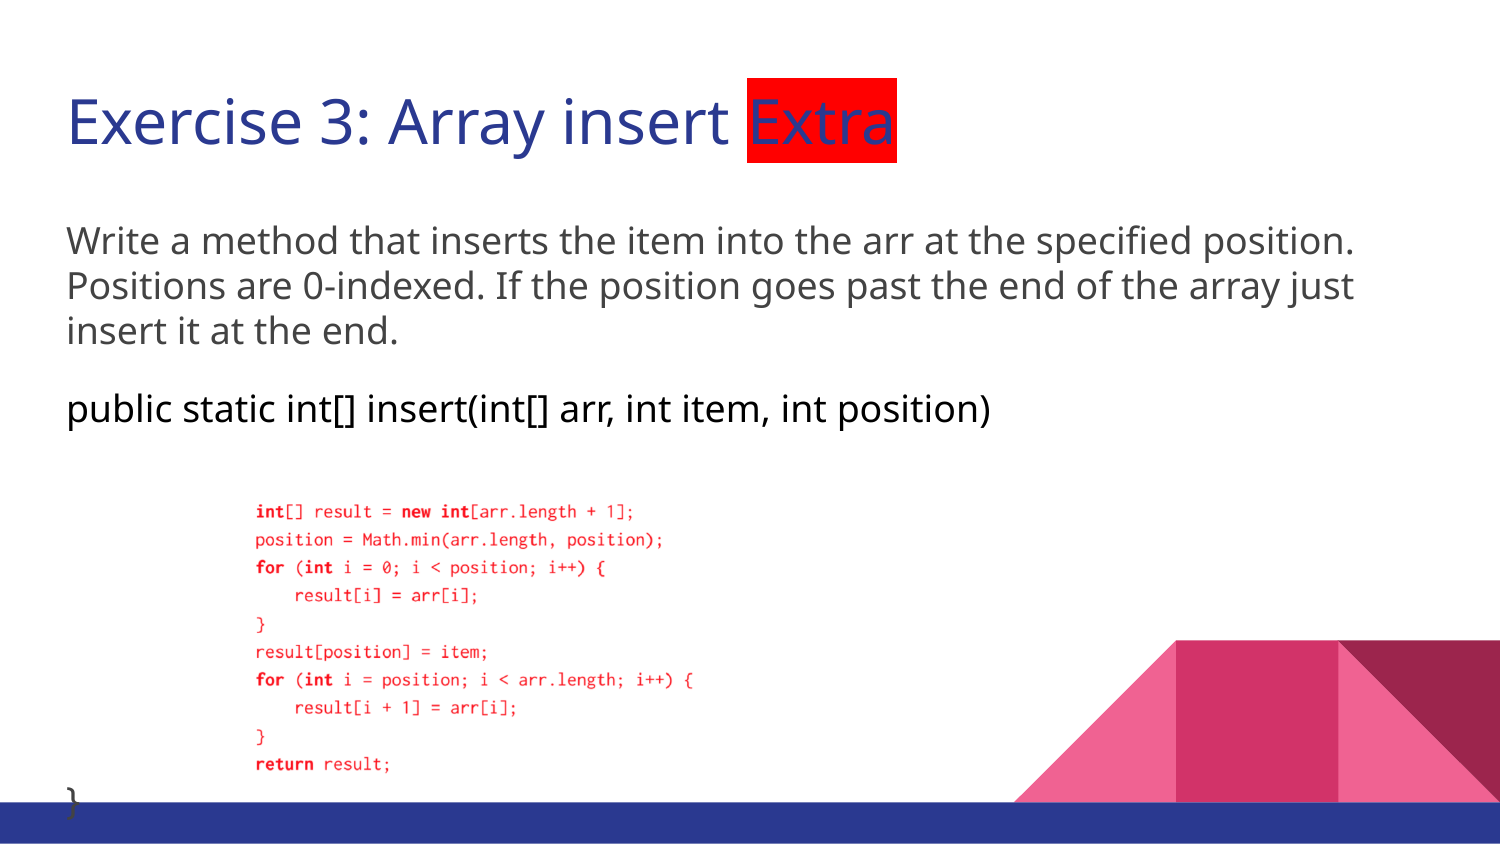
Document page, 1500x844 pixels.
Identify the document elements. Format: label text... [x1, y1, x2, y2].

list Write a method that inserts the item into the arr at the specified position. Positions are 0-indexed. If the position goes past the end of the array just insert it at the end. public static int[] insert(int[] arr, int item, int position) } [51, 201, 1449, 750]
title Exercise 3: Array insert Extra [51, 67, 1449, 167]
picture [244, 496, 838, 787]
